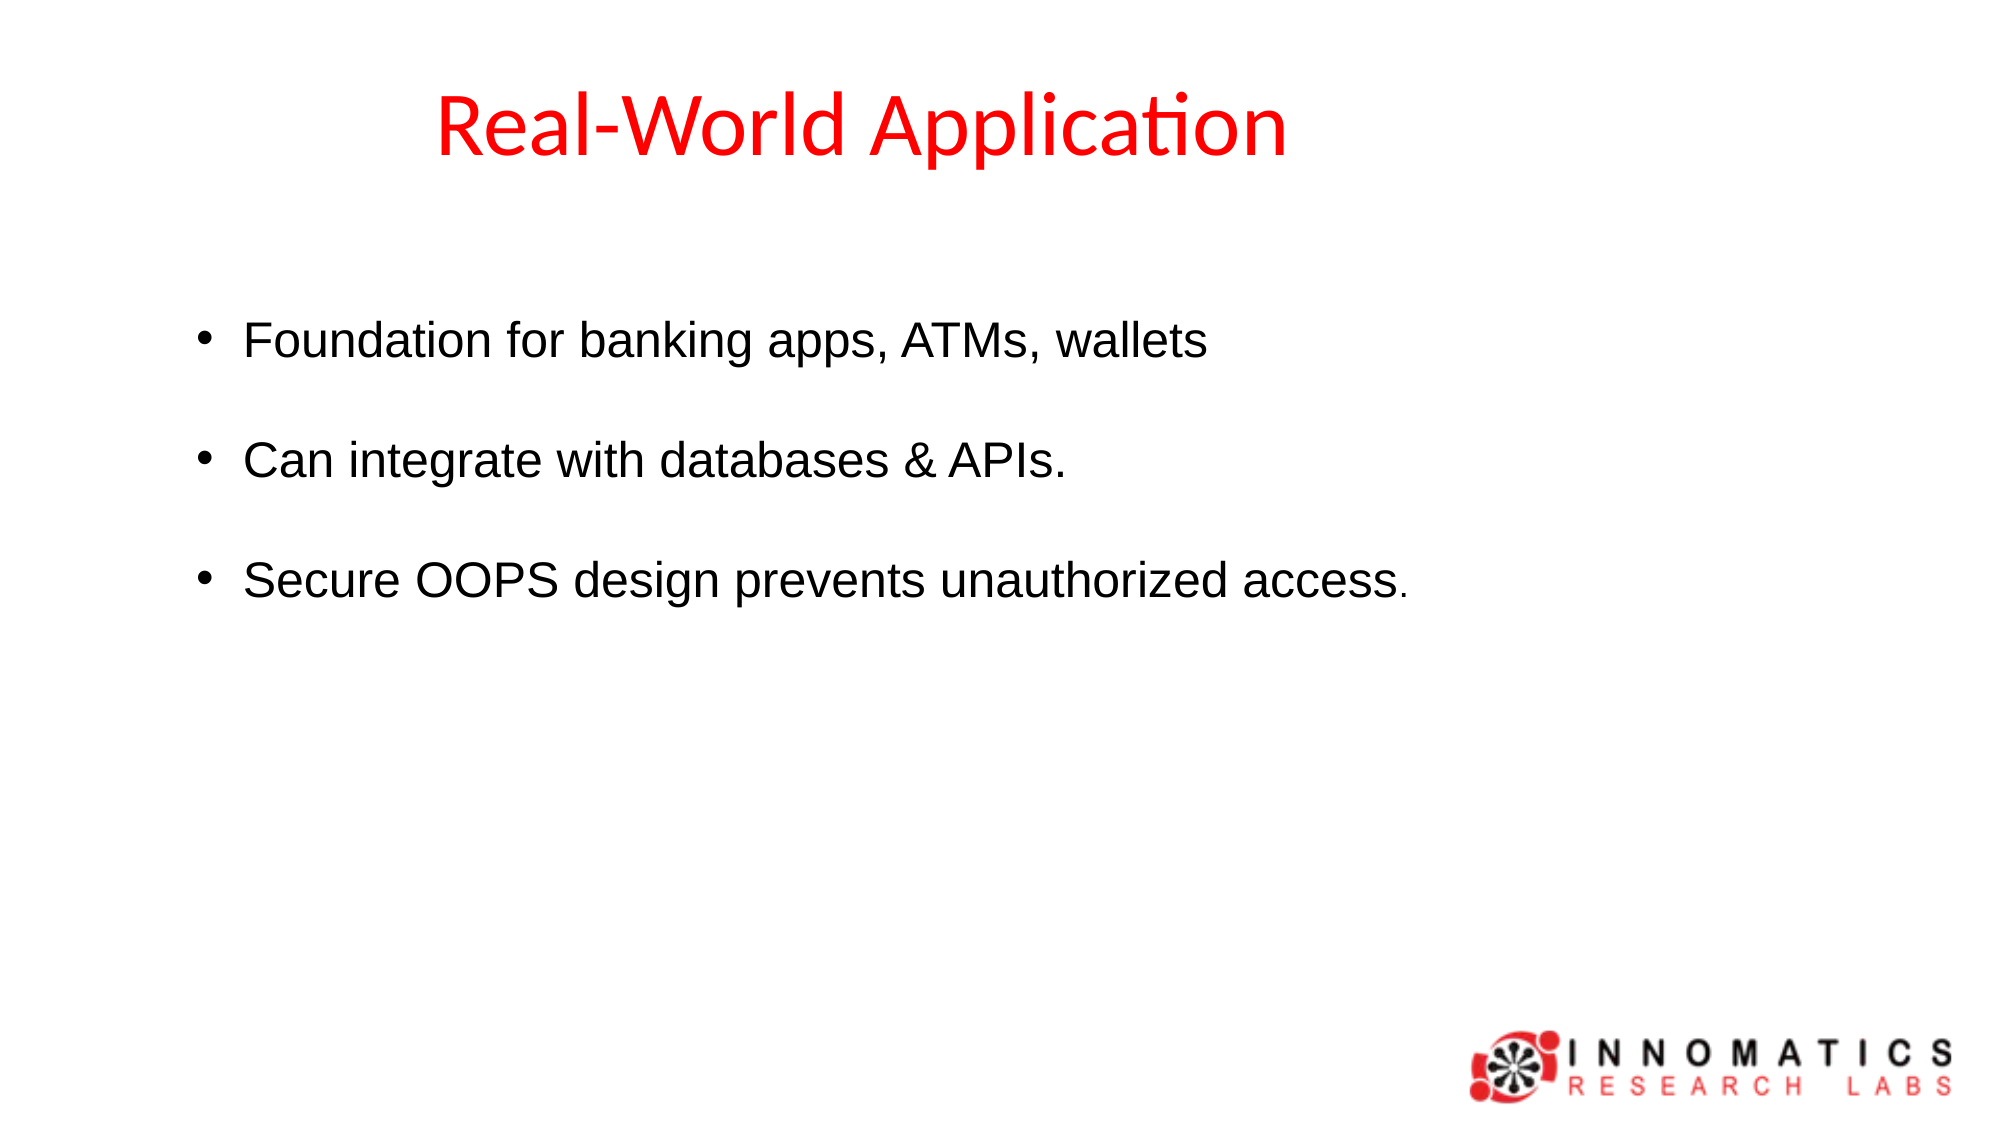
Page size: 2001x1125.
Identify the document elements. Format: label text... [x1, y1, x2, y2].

picture [1445, 1014, 1975, 1117]
text_box Foundation for banking apps, ATMs, wallets Can integrate with databases & APIs. Secure OOPS design prevents unauthorized access. [181, 299, 1669, 660]
title Real-World Application [350, 61, 1500, 252]
